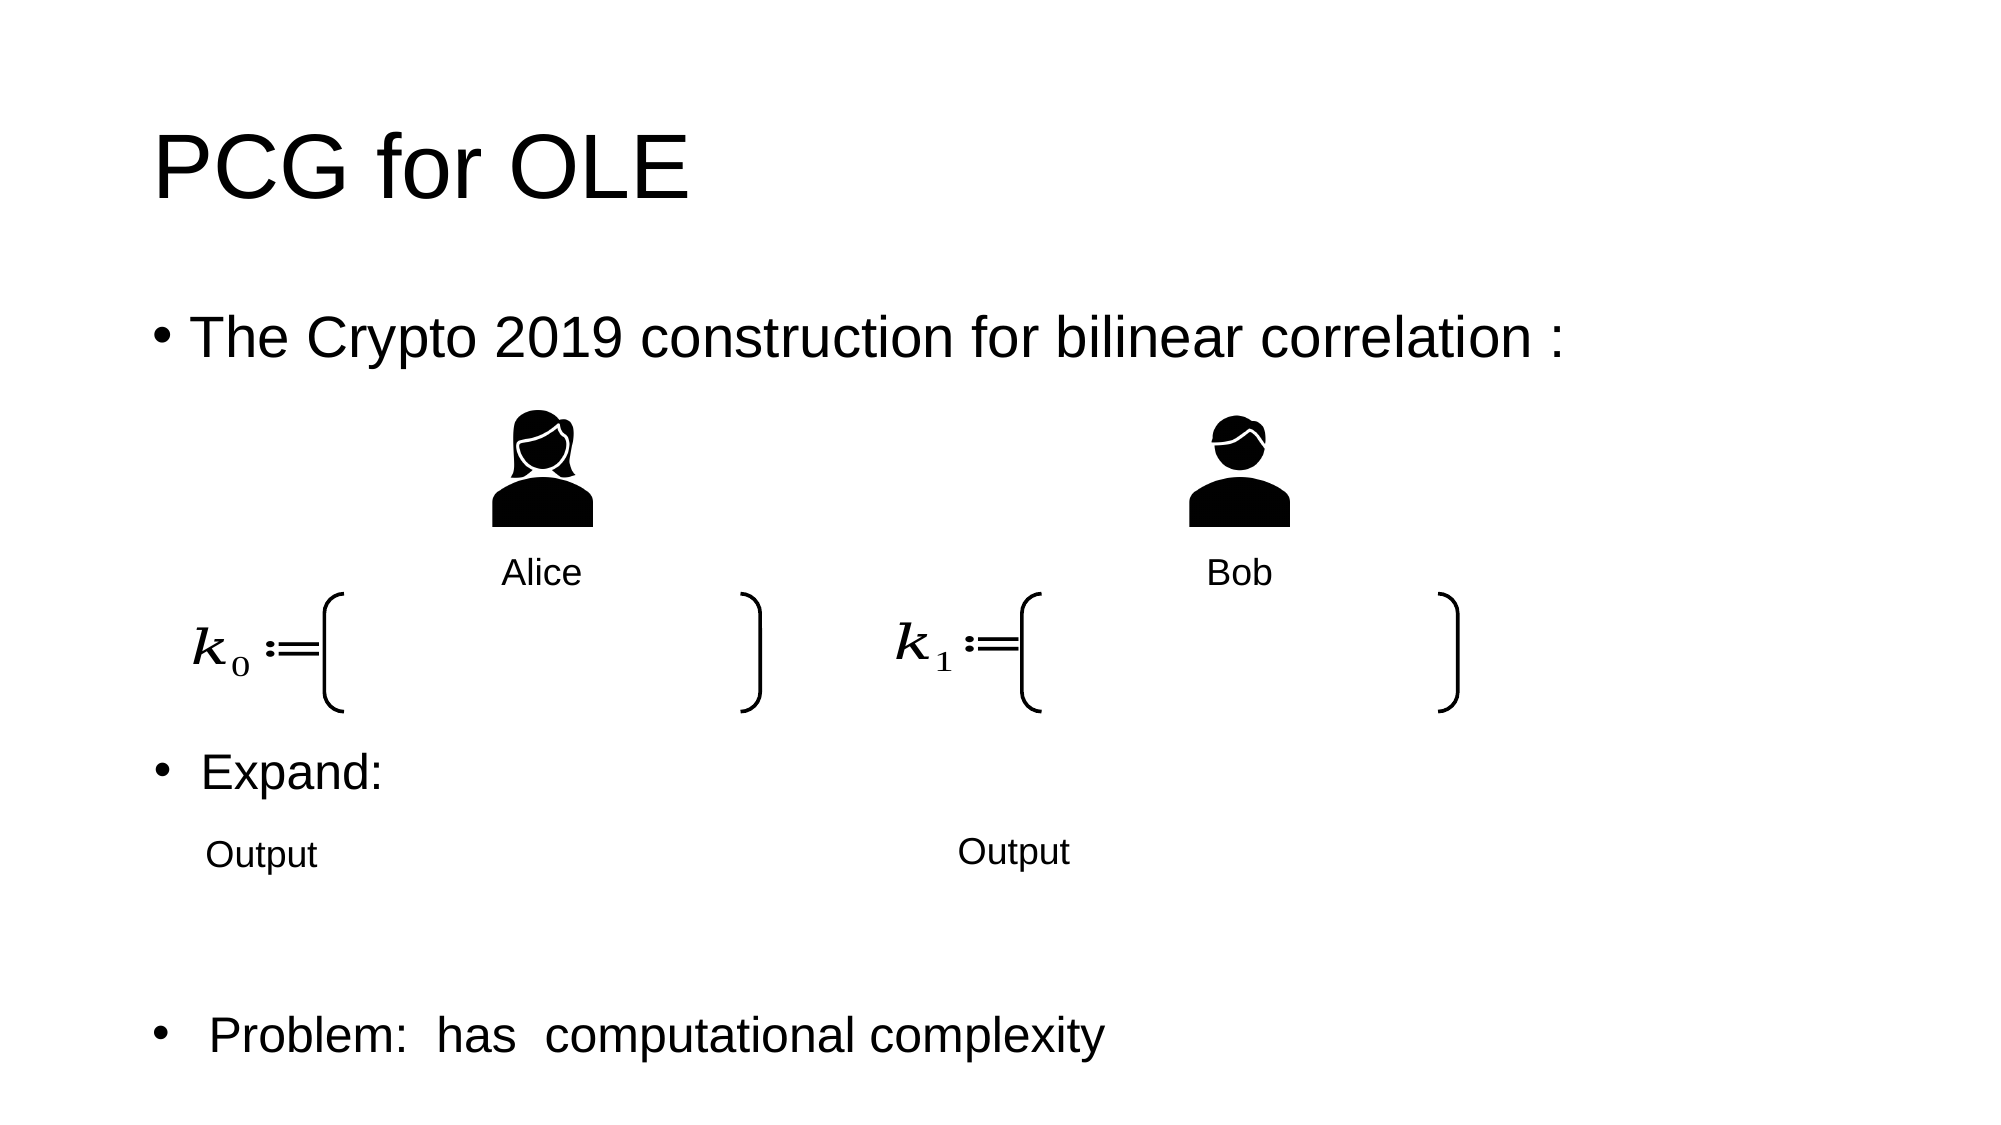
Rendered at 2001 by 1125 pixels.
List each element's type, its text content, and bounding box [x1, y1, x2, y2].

text_box Alice [486, 549, 598, 593]
picture [1164, 398, 1315, 549]
text_box Bob [1191, 549, 1288, 593]
text_box [323, 593, 761, 713]
list The Crypto 2019 construction for bilinear correlation : [137, 299, 1863, 399]
title PCG for OLE [137, 59, 1863, 278]
text_box [1021, 593, 1459, 713]
text_box Expand: [139, 731, 399, 807]
picture [467, 398, 618, 549]
